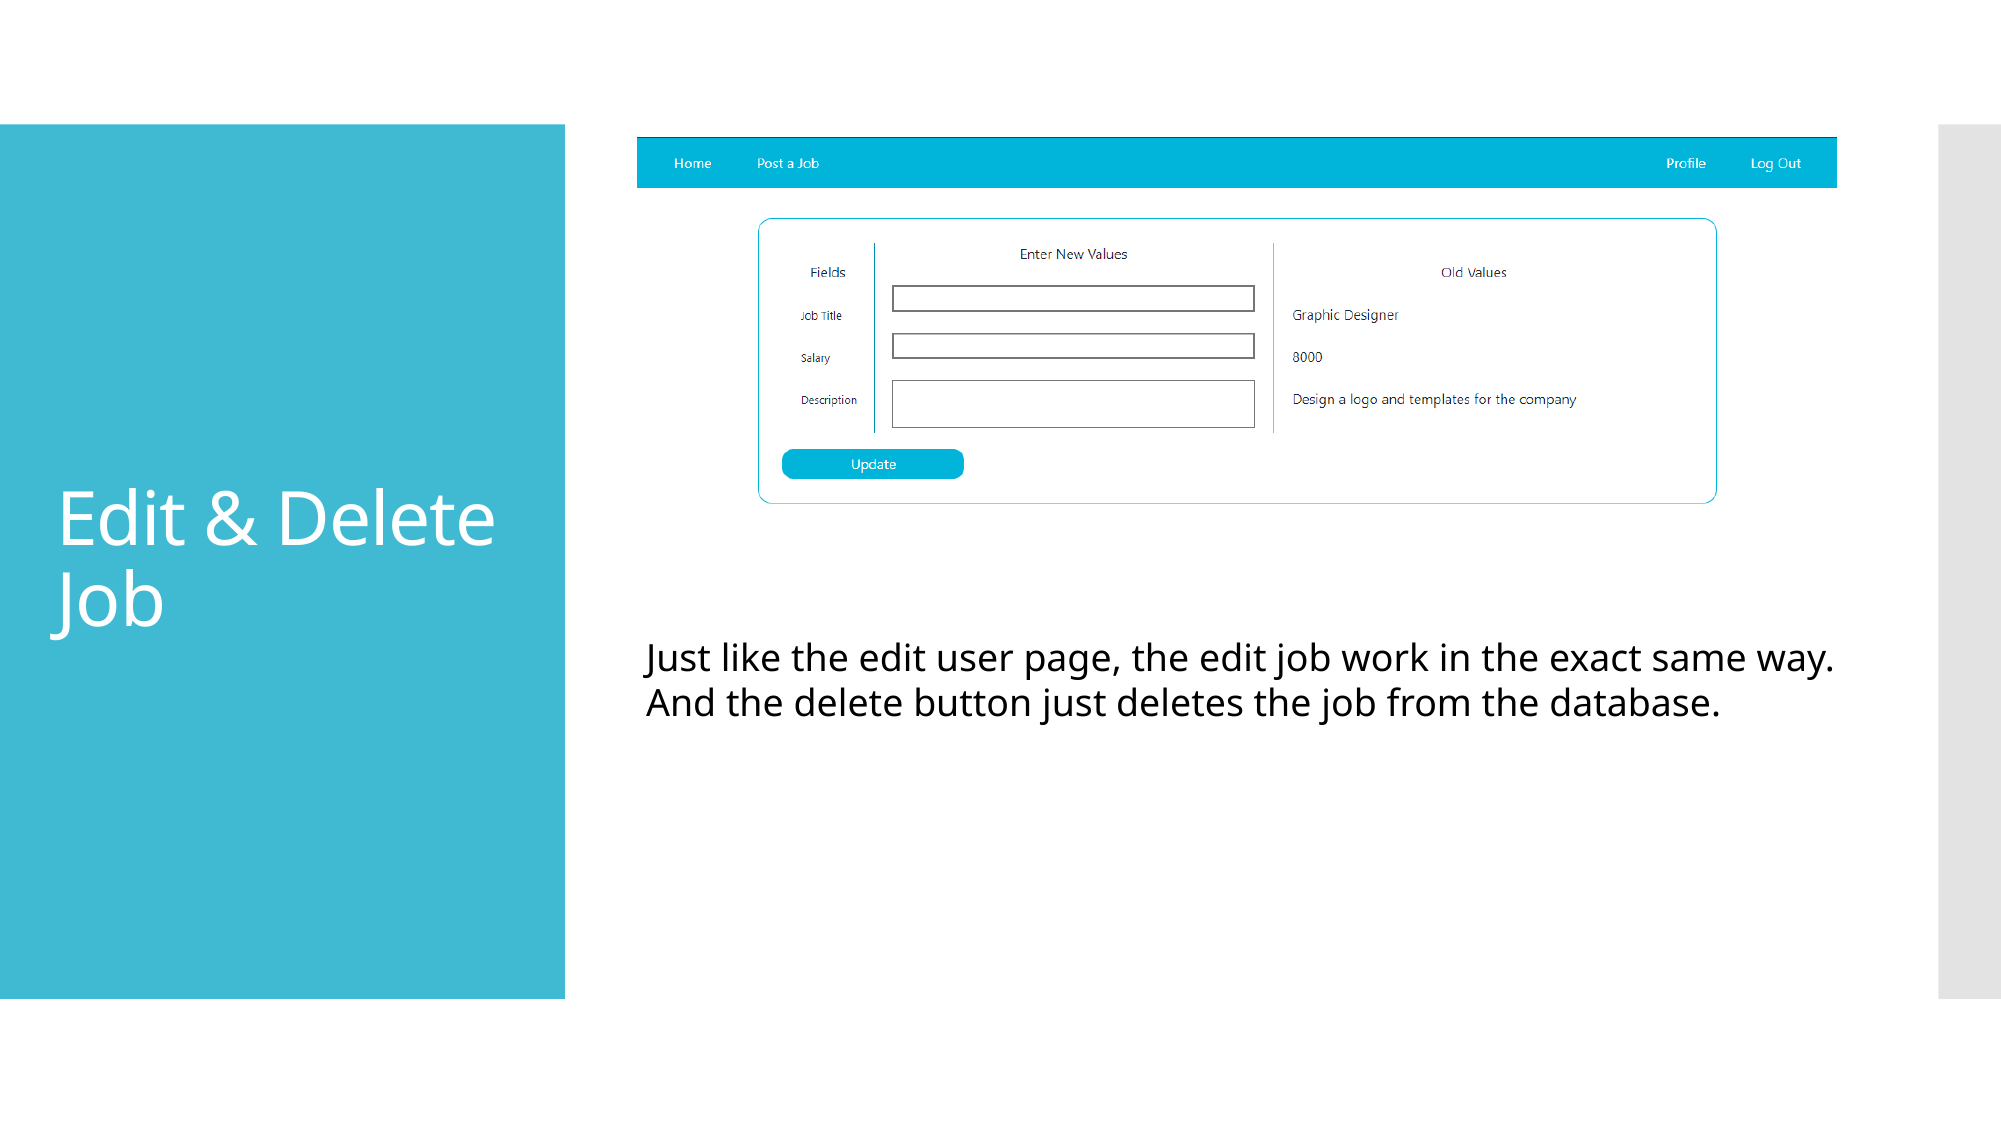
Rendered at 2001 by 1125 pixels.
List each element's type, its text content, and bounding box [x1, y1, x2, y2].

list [636, 137, 1838, 562]
text_box Just like the edit user page, the edit job work in the exact same way. And the delete button just deletes the job from the database. [631, 626, 1851, 731]
title Edit & Delete Job [41, 184, 525, 940]
